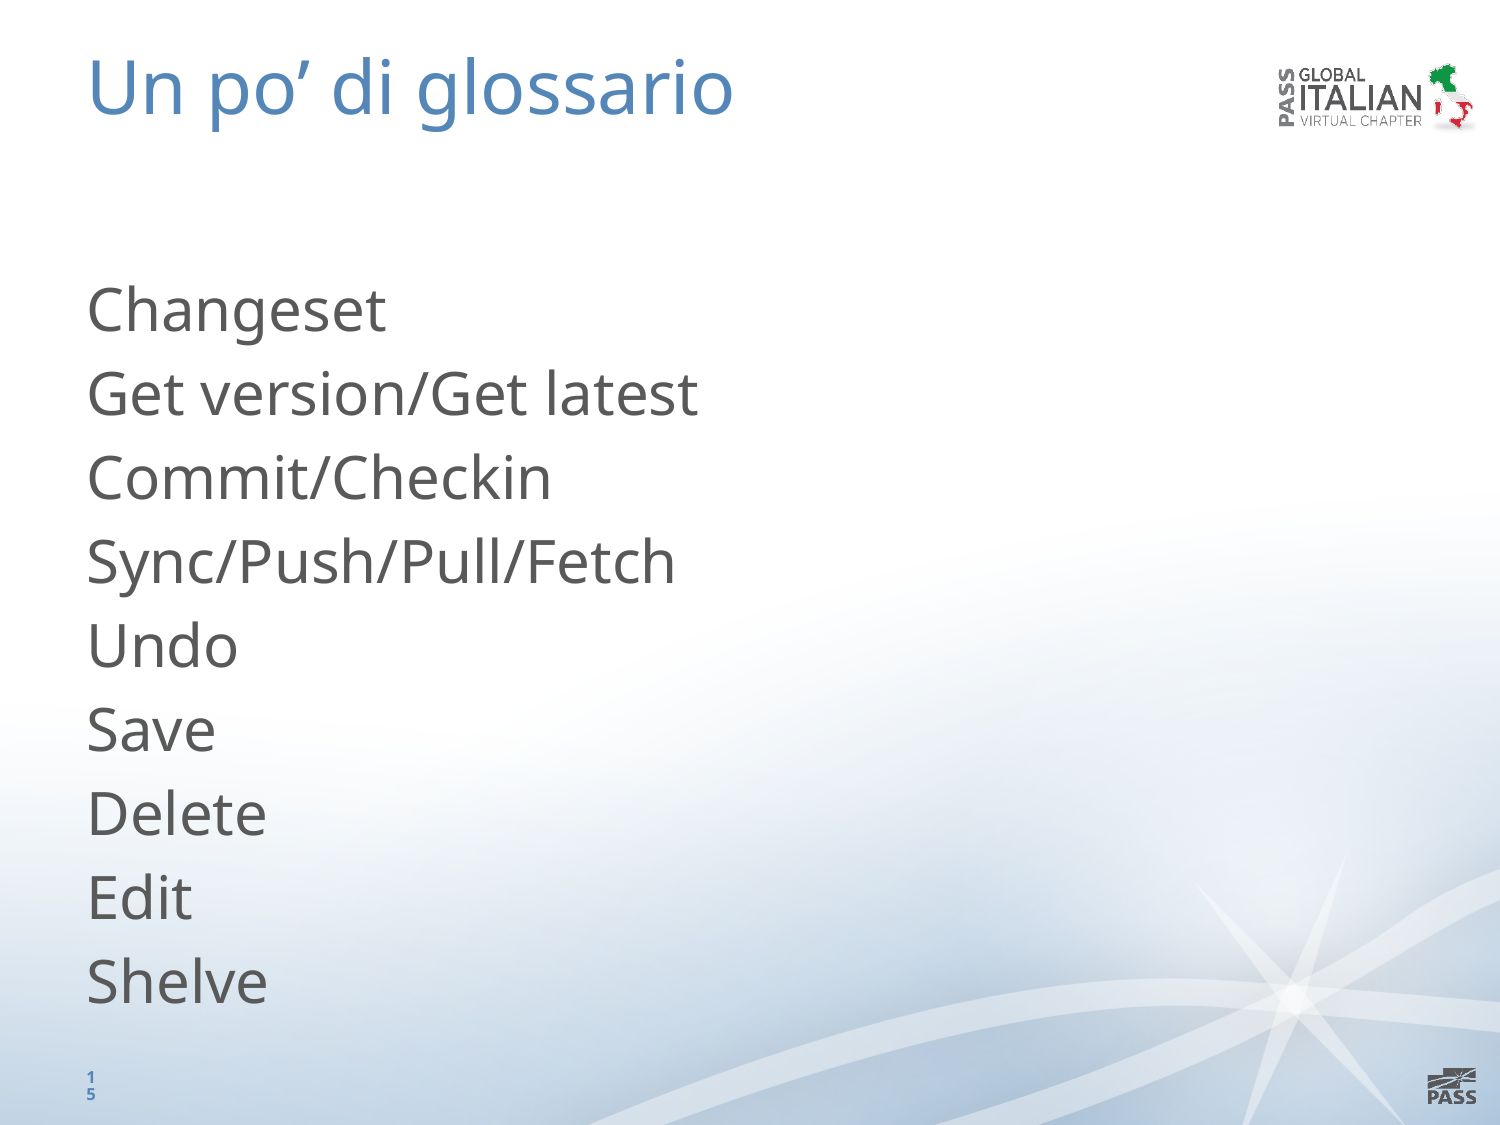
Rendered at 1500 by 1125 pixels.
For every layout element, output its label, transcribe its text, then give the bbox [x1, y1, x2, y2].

list Changeset Get version/Get latest Commit/Checkin Sync/Push/Pull/Fetch Undo Save Delete Edit Shelve [71, 179, 1422, 1031]
slide_number 15 [71, 1066, 118, 1125]
title Un po’ di glossario [71, 48, 1422, 162]
picture [0, 0, 1500, 1125]
